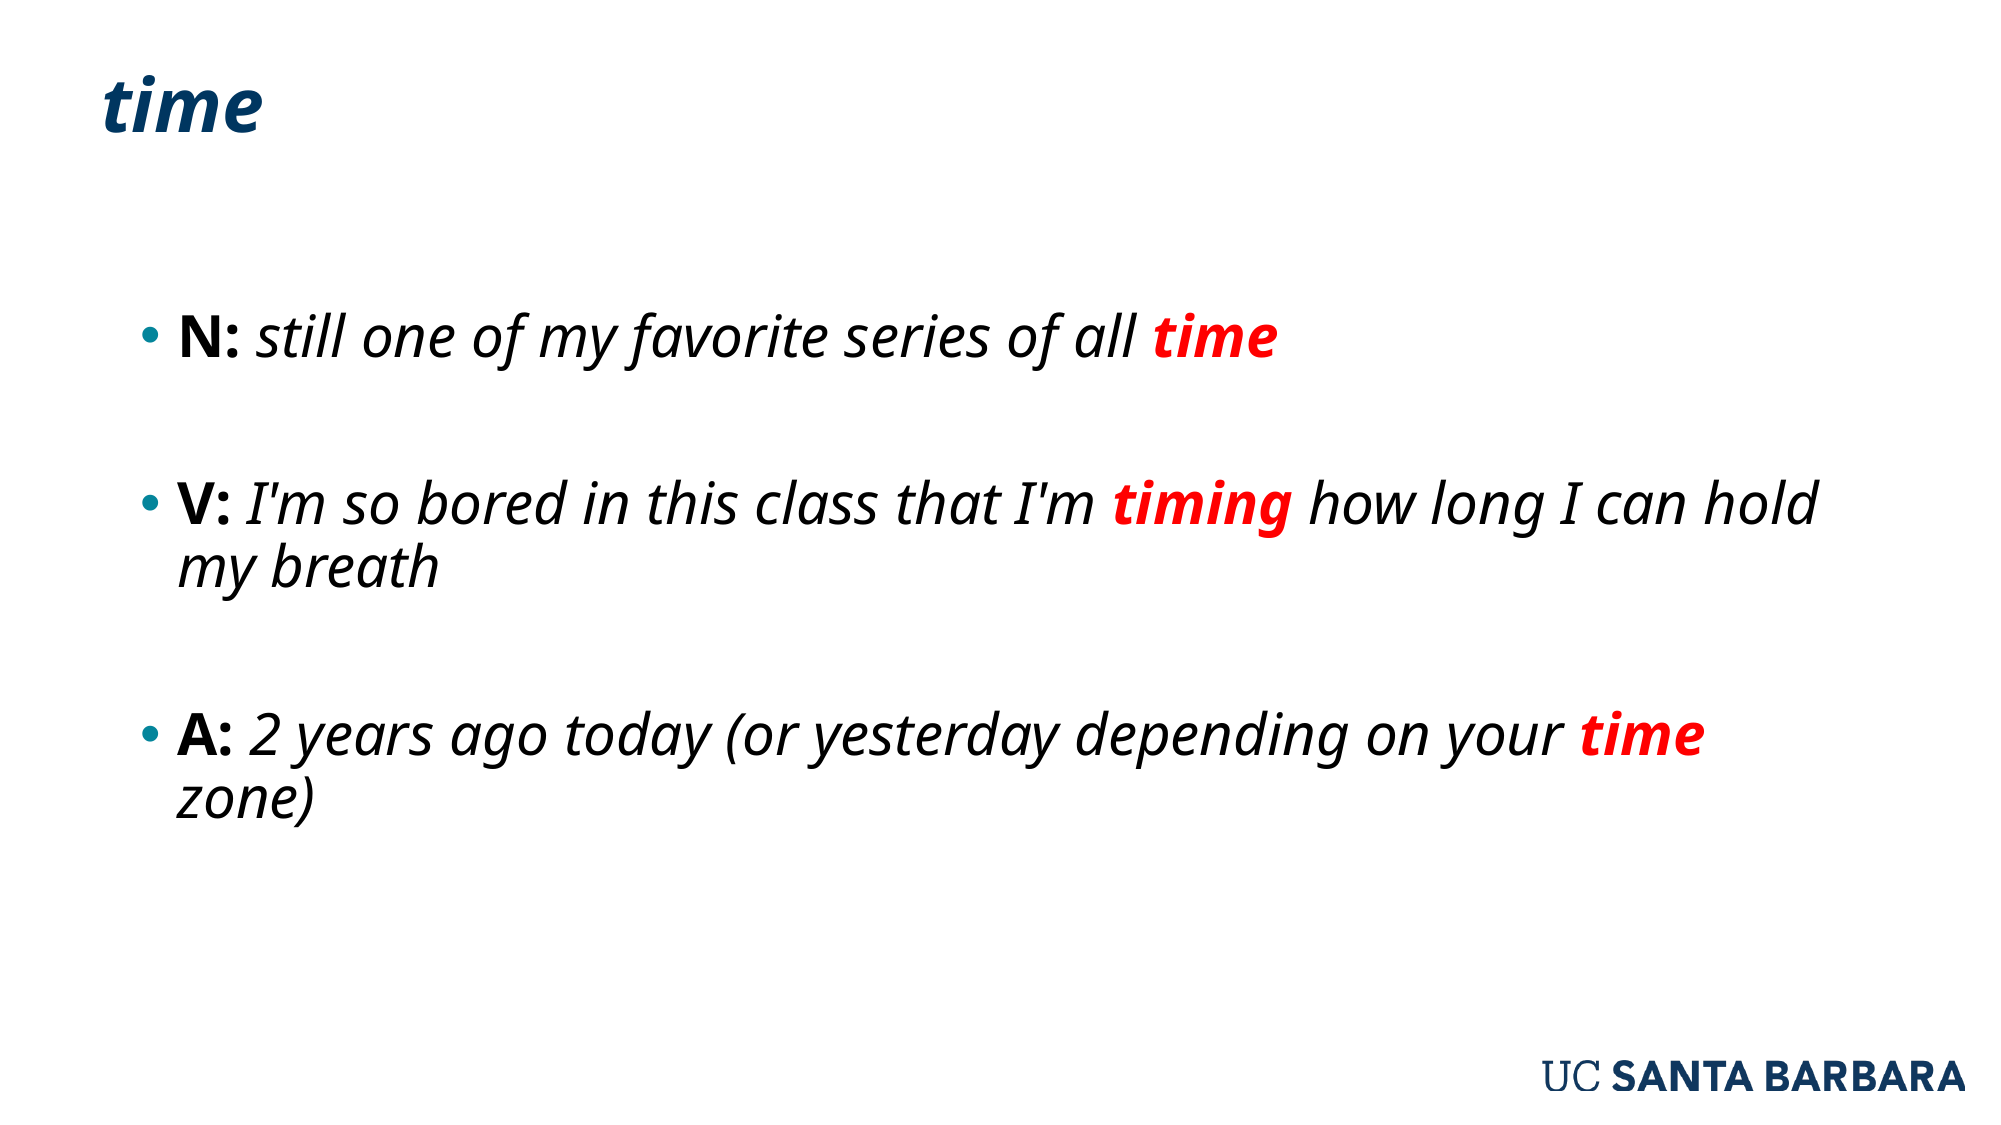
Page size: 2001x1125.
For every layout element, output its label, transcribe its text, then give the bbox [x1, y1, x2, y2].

title time [86, 59, 1914, 158]
list N: still one of my favorite series of all time V: I'm so bored in this class that I'm timing how long I can hold my breath A: 2 years ago today (or yesterday depending on your time zone) [125, 299, 1874, 1014]
